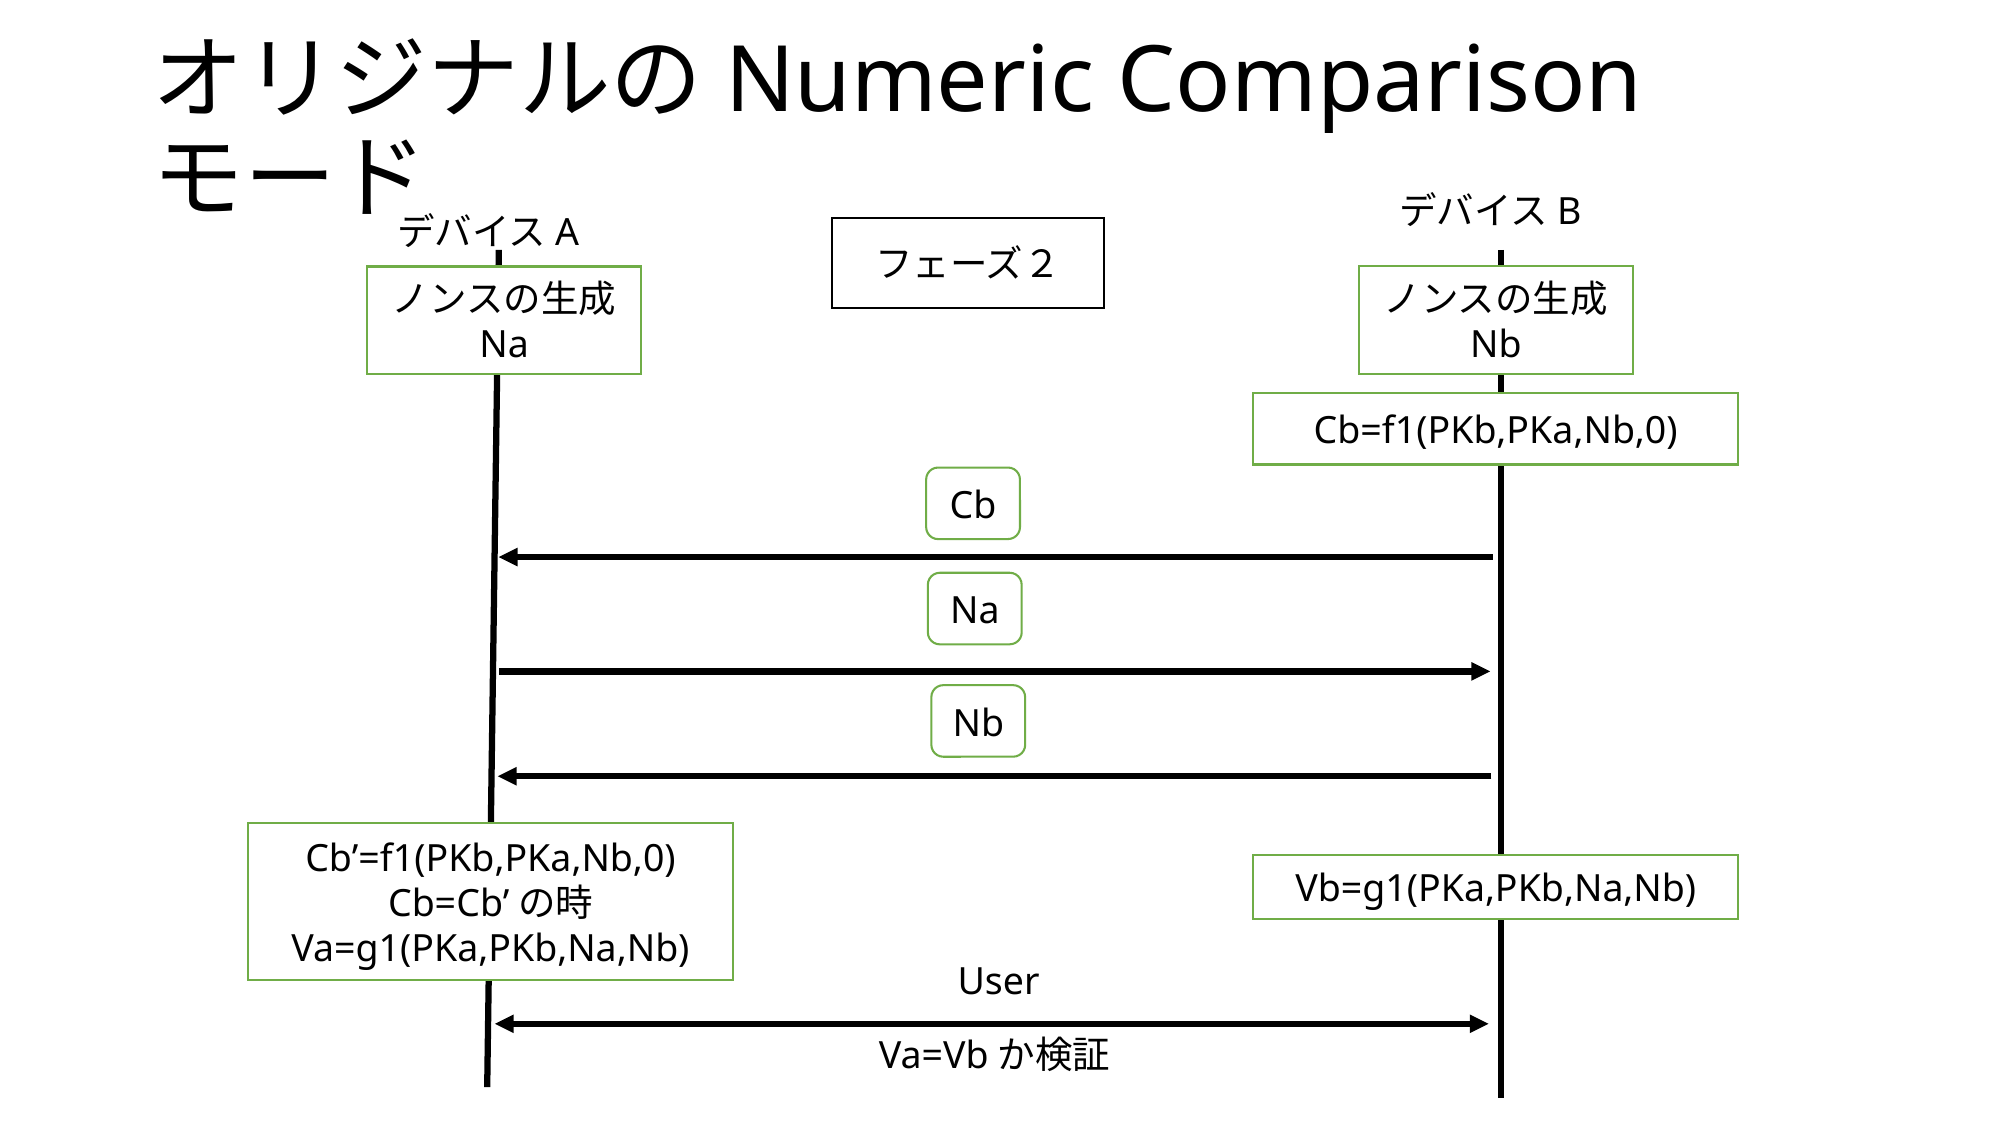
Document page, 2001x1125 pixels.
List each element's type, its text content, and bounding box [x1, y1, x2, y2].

text_box Cb [925, 466, 1022, 541]
text_box ノンスの生成 Nb [1358, 265, 1500, 375]
text_box ノンスの生成 Na [499, 265, 642, 375]
text_box Va=Vbか検証 [864, 1024, 1149, 1084]
text_box Cb=f1(PKb,PKa,Nb,0) [1252, 392, 1500, 466]
text_box ノンスの生成 Na [366, 265, 487, 375]
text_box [487, 249, 499, 1088]
text_box Na [926, 571, 1023, 646]
text_box Cb’=f1(PKb,PKa,Nb,0) Cb=Cb’の時 Va=g1(PKa,PKb,Na,Nb) [247, 822, 487, 981]
title オリジナルのNumeric Comparisonモード [137, 6, 1863, 257]
text_box Nb [930, 684, 1027, 758]
text_box デバイスA [382, 200, 616, 261]
text_box Vb=g1(PKa,PKb,Na,Nb) [1252, 854, 1500, 920]
text_box フェーズ２ [831, 217, 1105, 309]
text_box Cb=f1(PKb,PKa,Nb,0) [1501, 392, 1739, 466]
text_box Cb’=f1(PKb,PKa,Nb,0) Cb=Cb’の時 Va=g1(PKa,PKb,Na,Nb) [499, 822, 734, 981]
text_box Vb=g1(PKa,PKb,Na,Nb) [1501, 854, 1739, 920]
text_box User [942, 949, 1058, 1009]
text_box ノンスの生成 Nb [1501, 265, 1634, 375]
text_box デバイスB [1384, 179, 1618, 240]
